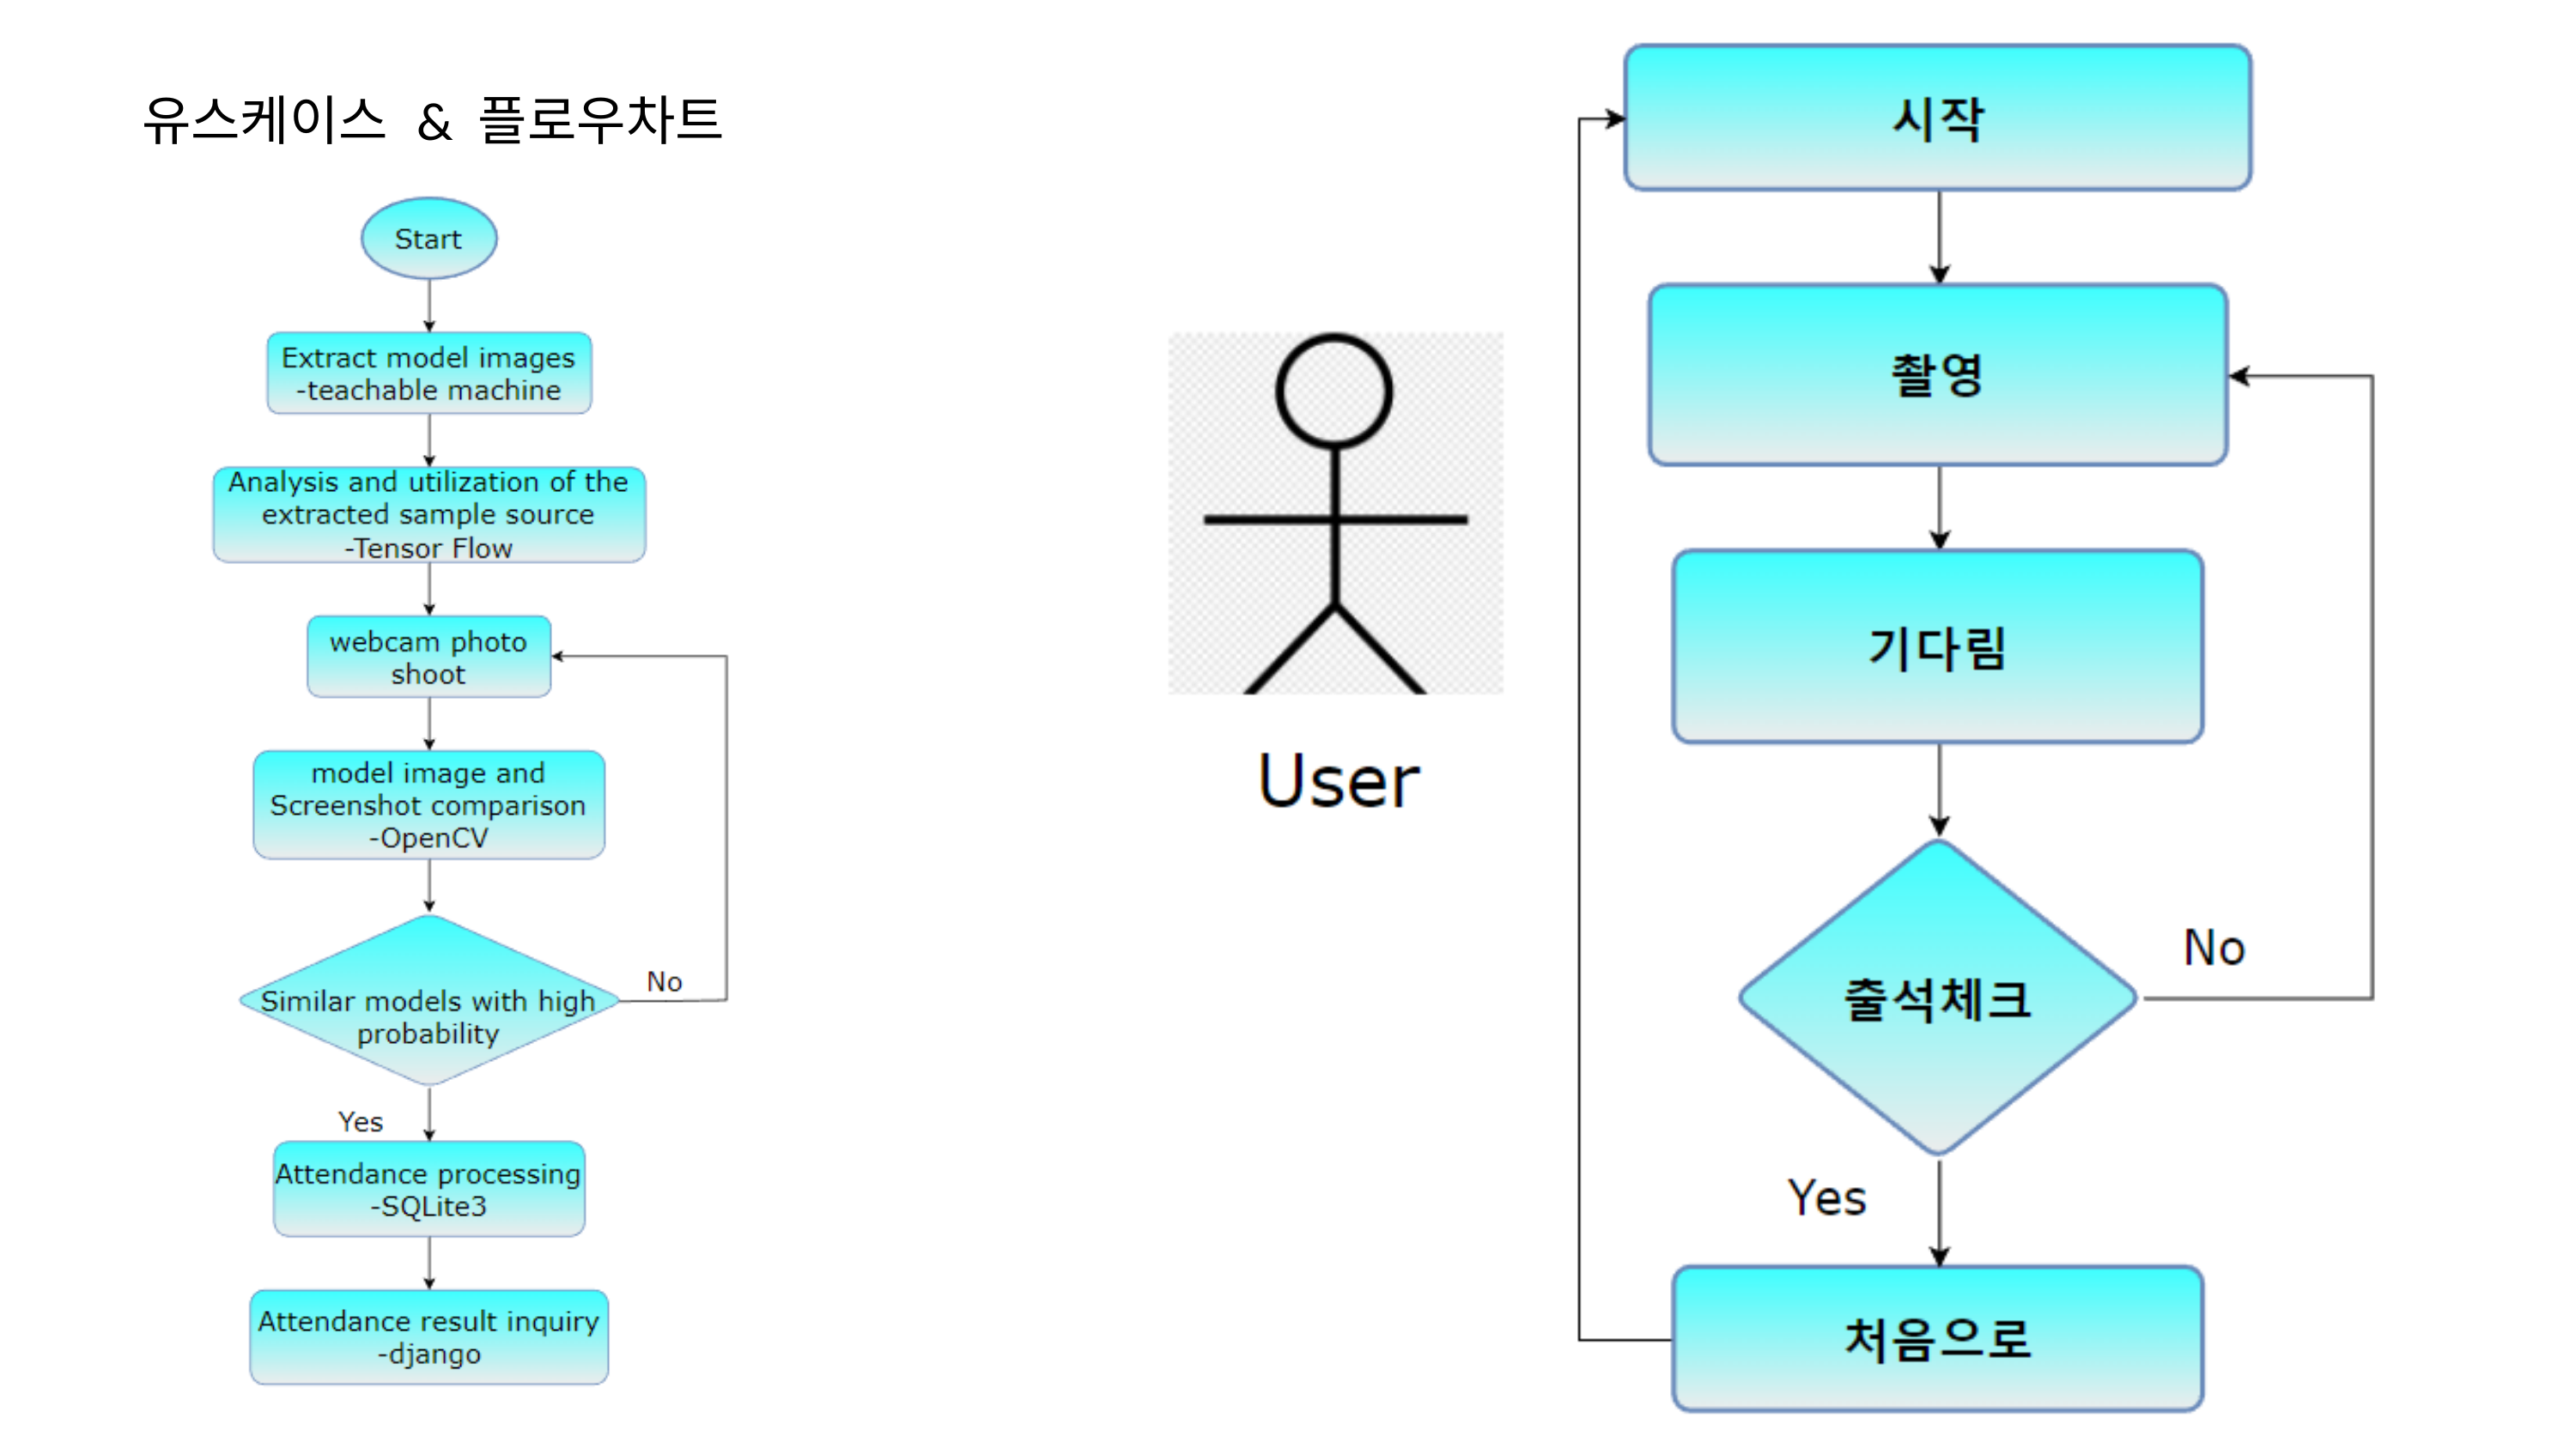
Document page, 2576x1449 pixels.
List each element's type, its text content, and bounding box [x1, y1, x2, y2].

picture [1152, 23, 2397, 1426]
picture [195, 179, 746, 1404]
text_box 유스케이스 & 플로우차트 [129, 80, 891, 158]
